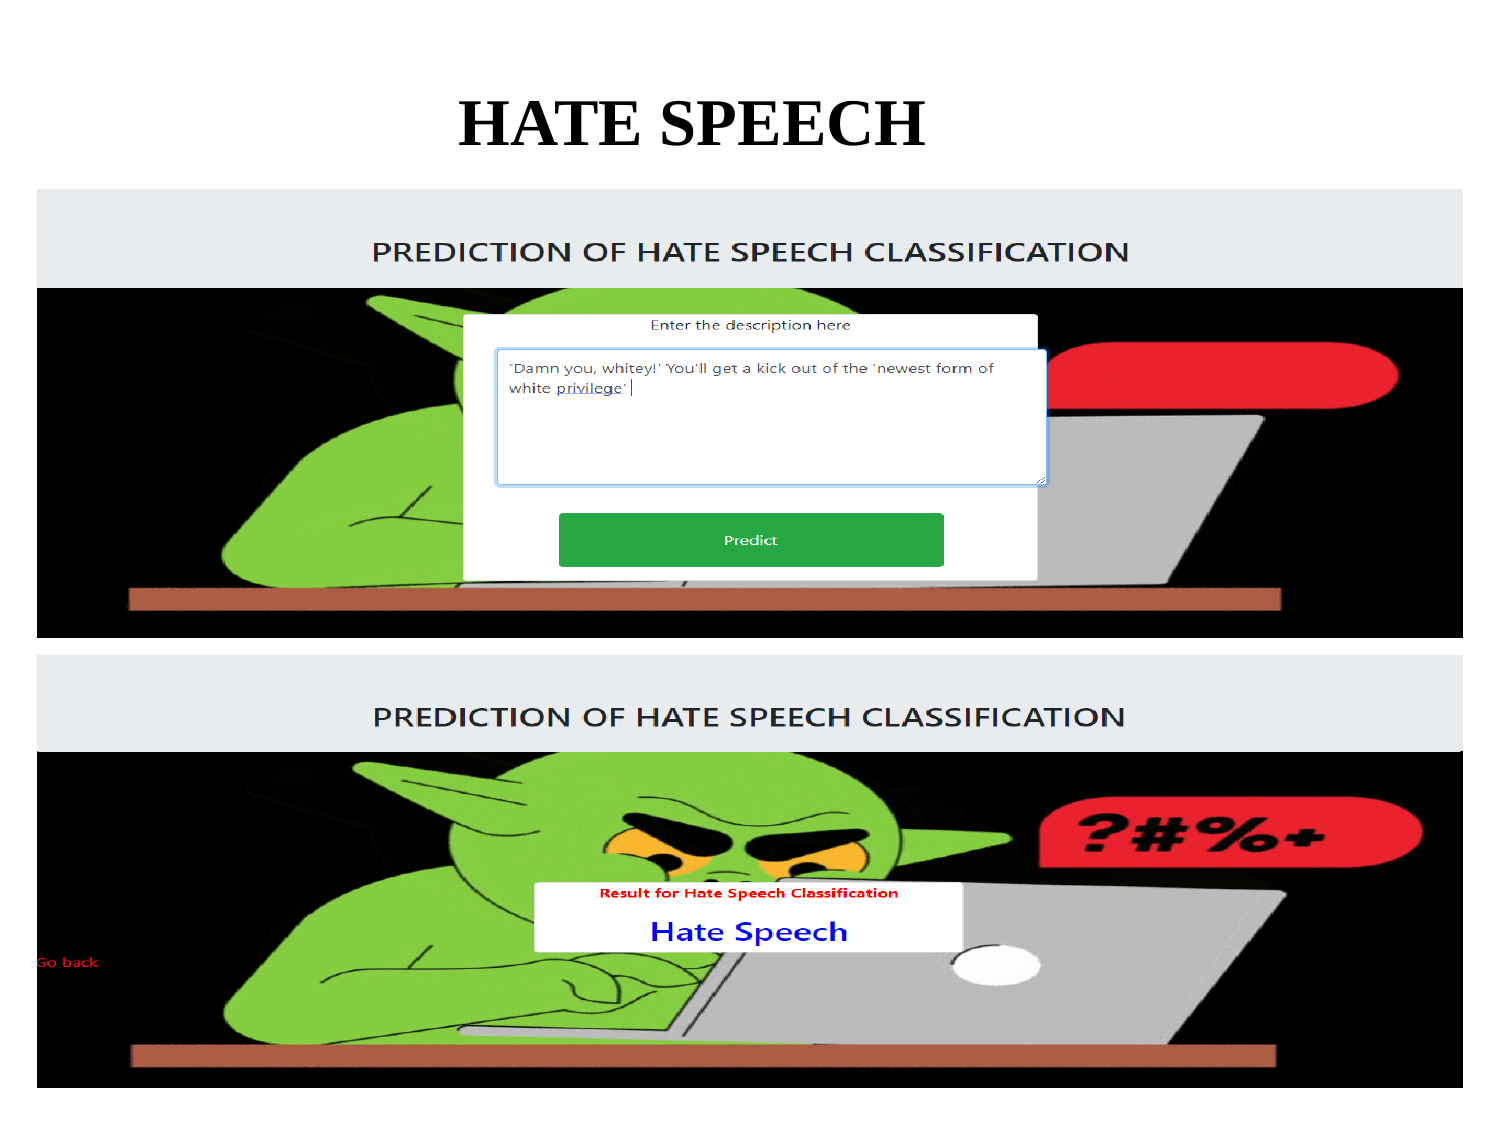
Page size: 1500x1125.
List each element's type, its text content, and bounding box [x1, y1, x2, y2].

picture [37, 655, 1463, 1088]
picture [37, 189, 1463, 638]
title HATE SPEECH [375, 59, 975, 188]
